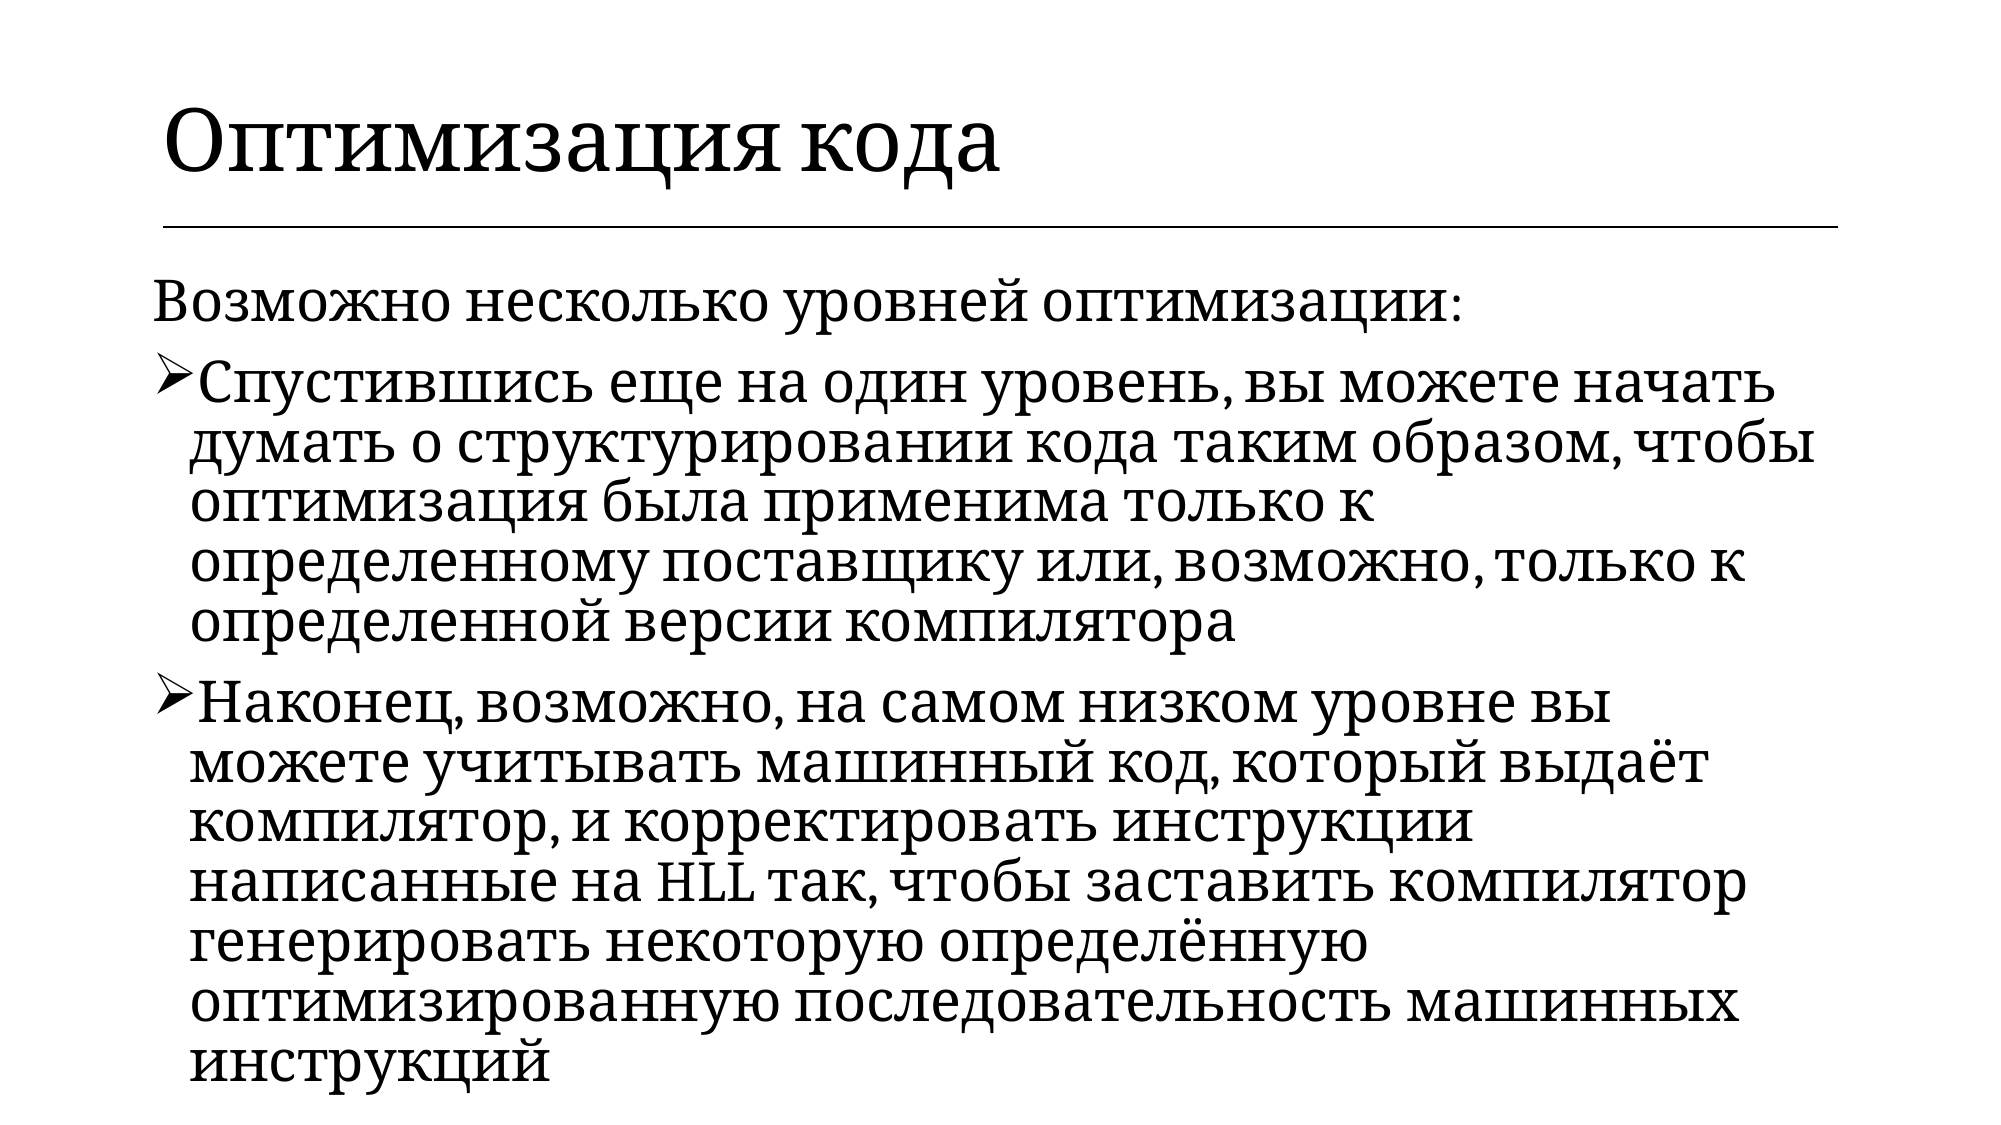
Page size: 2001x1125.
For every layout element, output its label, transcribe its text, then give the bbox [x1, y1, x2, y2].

table_header Оптимизация кода [163, 60, 1838, 226]
list Возможно несколько уровней оптимизации: Спустившись еще на один уровень, вы можете начать думать о структурировании кода таким образом, чтобы оптимизация была применима только к определенному поставщику или, возможно, только к определенной версии компилятора Наконец, возможно, на самом низком уровне вы можете учитывать машинный код, который выдаёт компилятор, и корректировать инструкции написанные на HLL так, чтобы заставить компилятор генерировать некоторую определённую оптимизированную последовательность машинных инструкций [137, 266, 1838, 1107]
